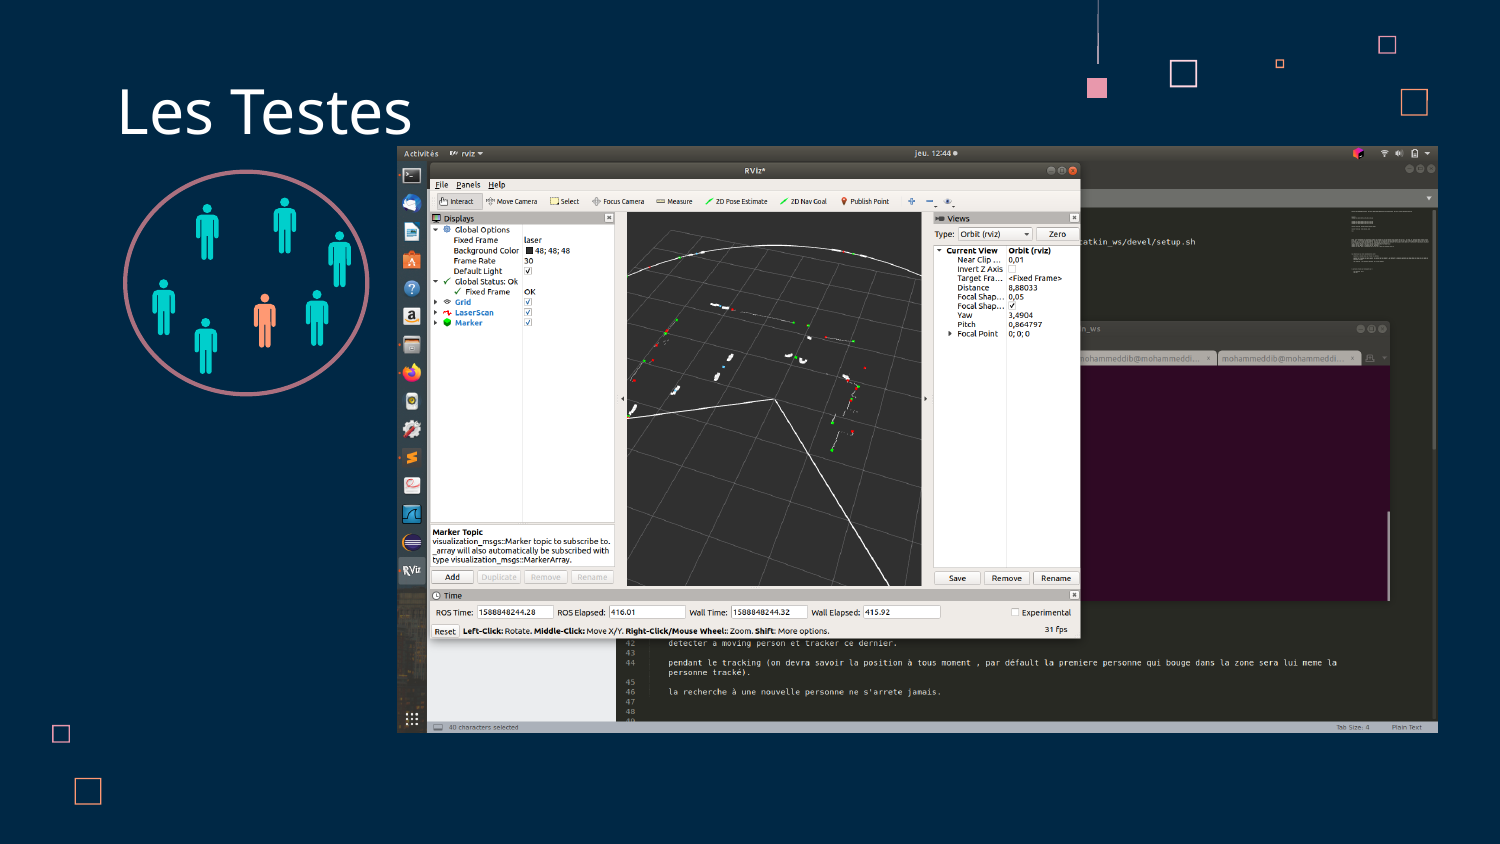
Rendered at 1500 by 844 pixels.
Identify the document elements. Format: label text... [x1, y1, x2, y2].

text_box [123, 169, 370, 397]
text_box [305, 289, 329, 347]
picture [397, 146, 1439, 733]
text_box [253, 293, 276, 348]
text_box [273, 197, 297, 254]
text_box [194, 317, 218, 375]
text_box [152, 279, 176, 336]
title Les Testes [101, 67, 878, 163]
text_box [195, 203, 219, 261]
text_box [328, 230, 352, 288]
